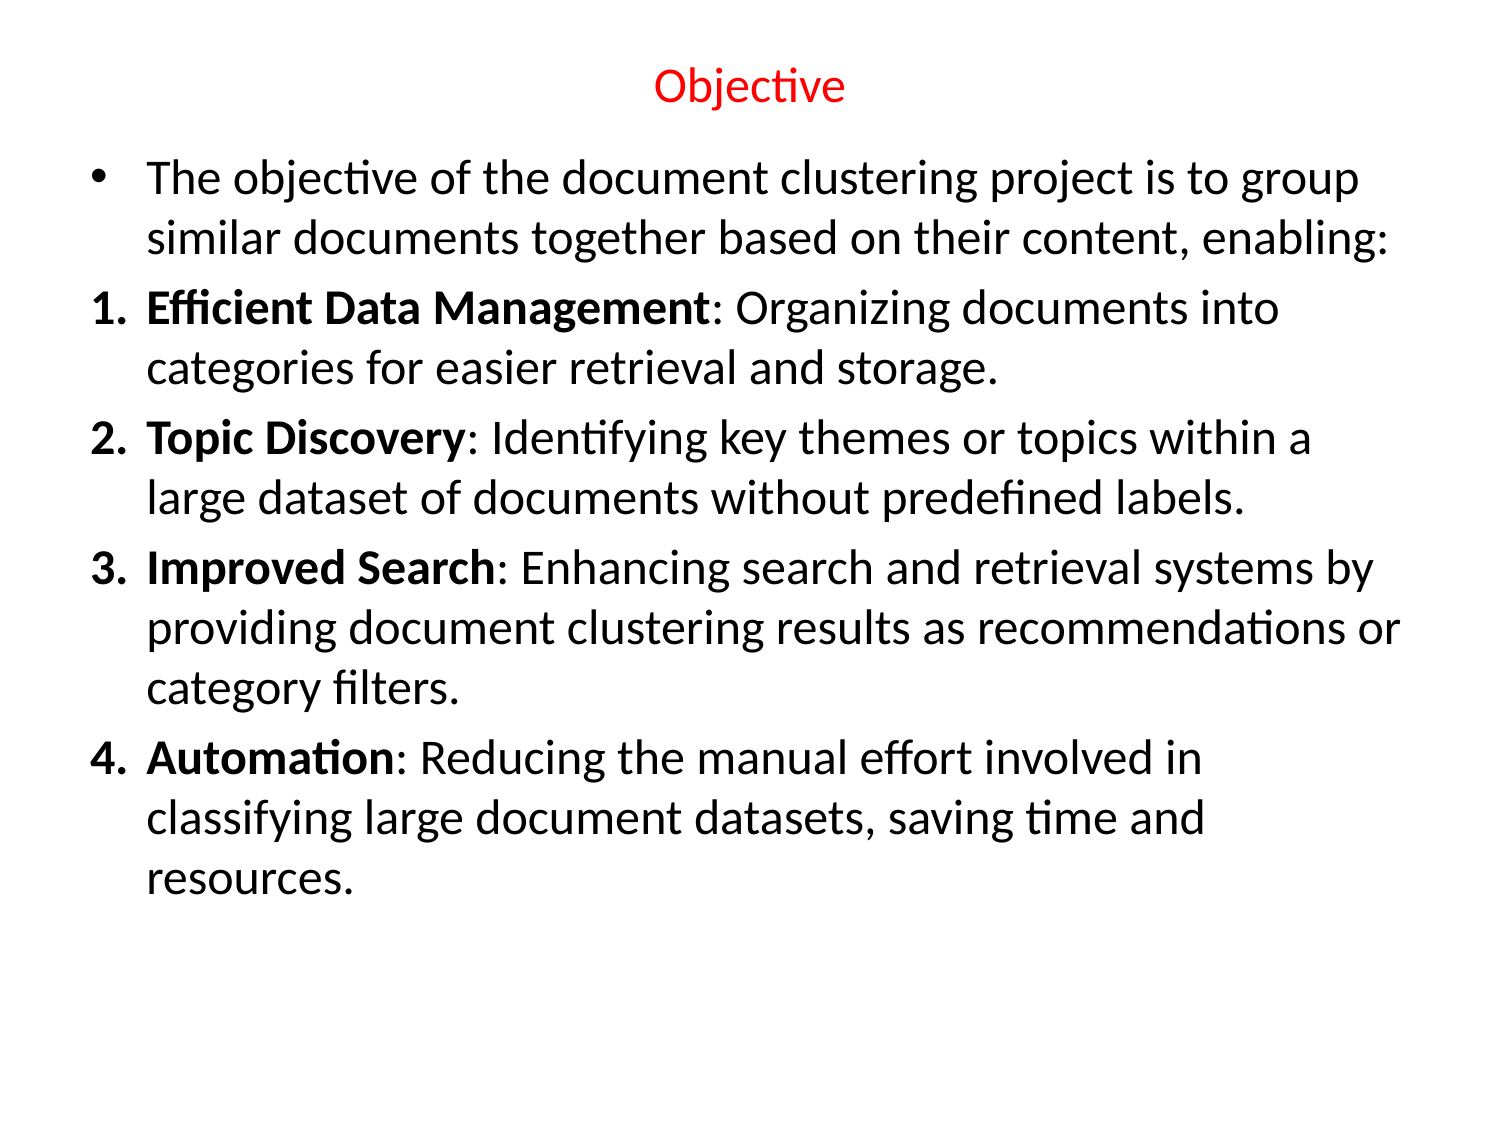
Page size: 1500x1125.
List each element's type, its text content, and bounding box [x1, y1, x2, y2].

title Objective [75, 45, 1425, 121]
list The objective of the document clustering project is to group similar documents together based on their content, enabling: Efficient Data Management: Organizing documents into categories for easier retrieval and storage. Topic Discovery: Identifying key themes or topics within a large dataset of documents without predefined labels. Improved Search: Enhancing search and retrieval systems by providing document clustering results as recommendations or category filters. Automation: Reducing the manual effort involved in classifying large document datasets, saving time and resources. [75, 137, 1425, 1059]
